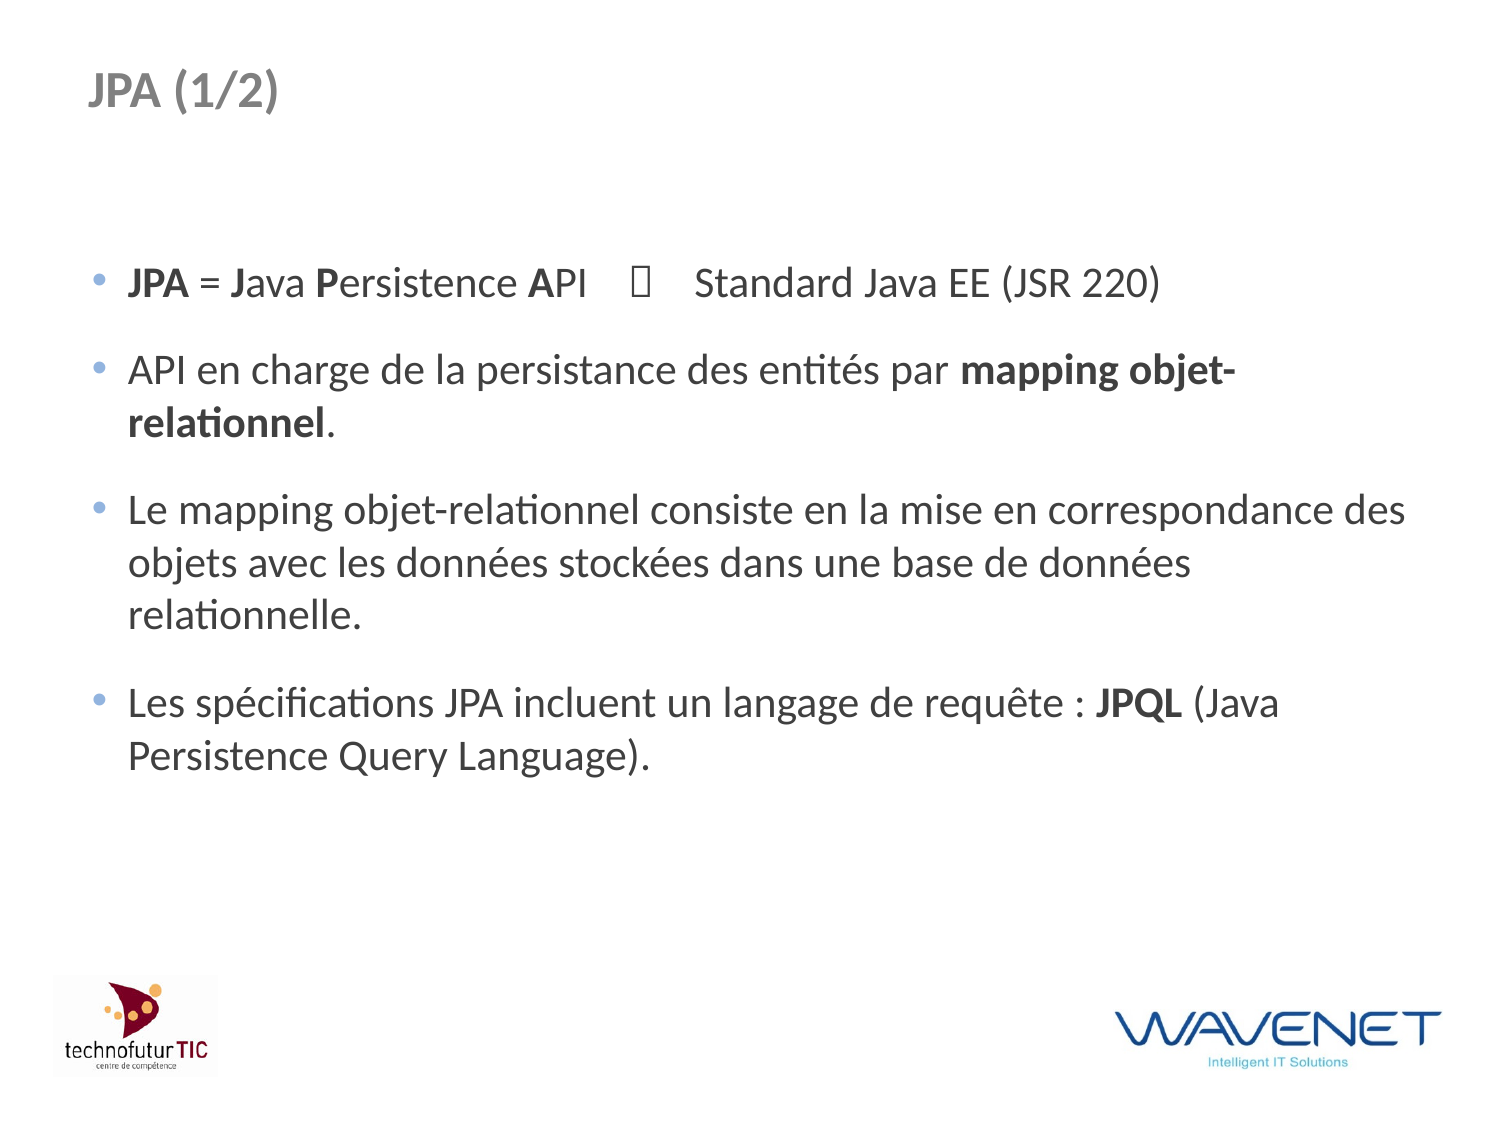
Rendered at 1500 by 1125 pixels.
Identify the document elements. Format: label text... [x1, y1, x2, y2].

list JPA = Java Persistence API  Standard Java EE (JSR 220) API en charge de la persistance des entités par mapping objet-relationnel. Le mapping objet-relationnel consiste en la mise en correspondance des objets avec les données stockées dans une base de données relationnelle. Les spécifications JPA incluent un langage de requête : JPQL (Java Persistence Query Language). [76, 245, 1428, 929]
picture [53, 975, 218, 1077]
title JPA (1/2) [72, 47, 1426, 145]
picture [1113, 1009, 1443, 1071]
